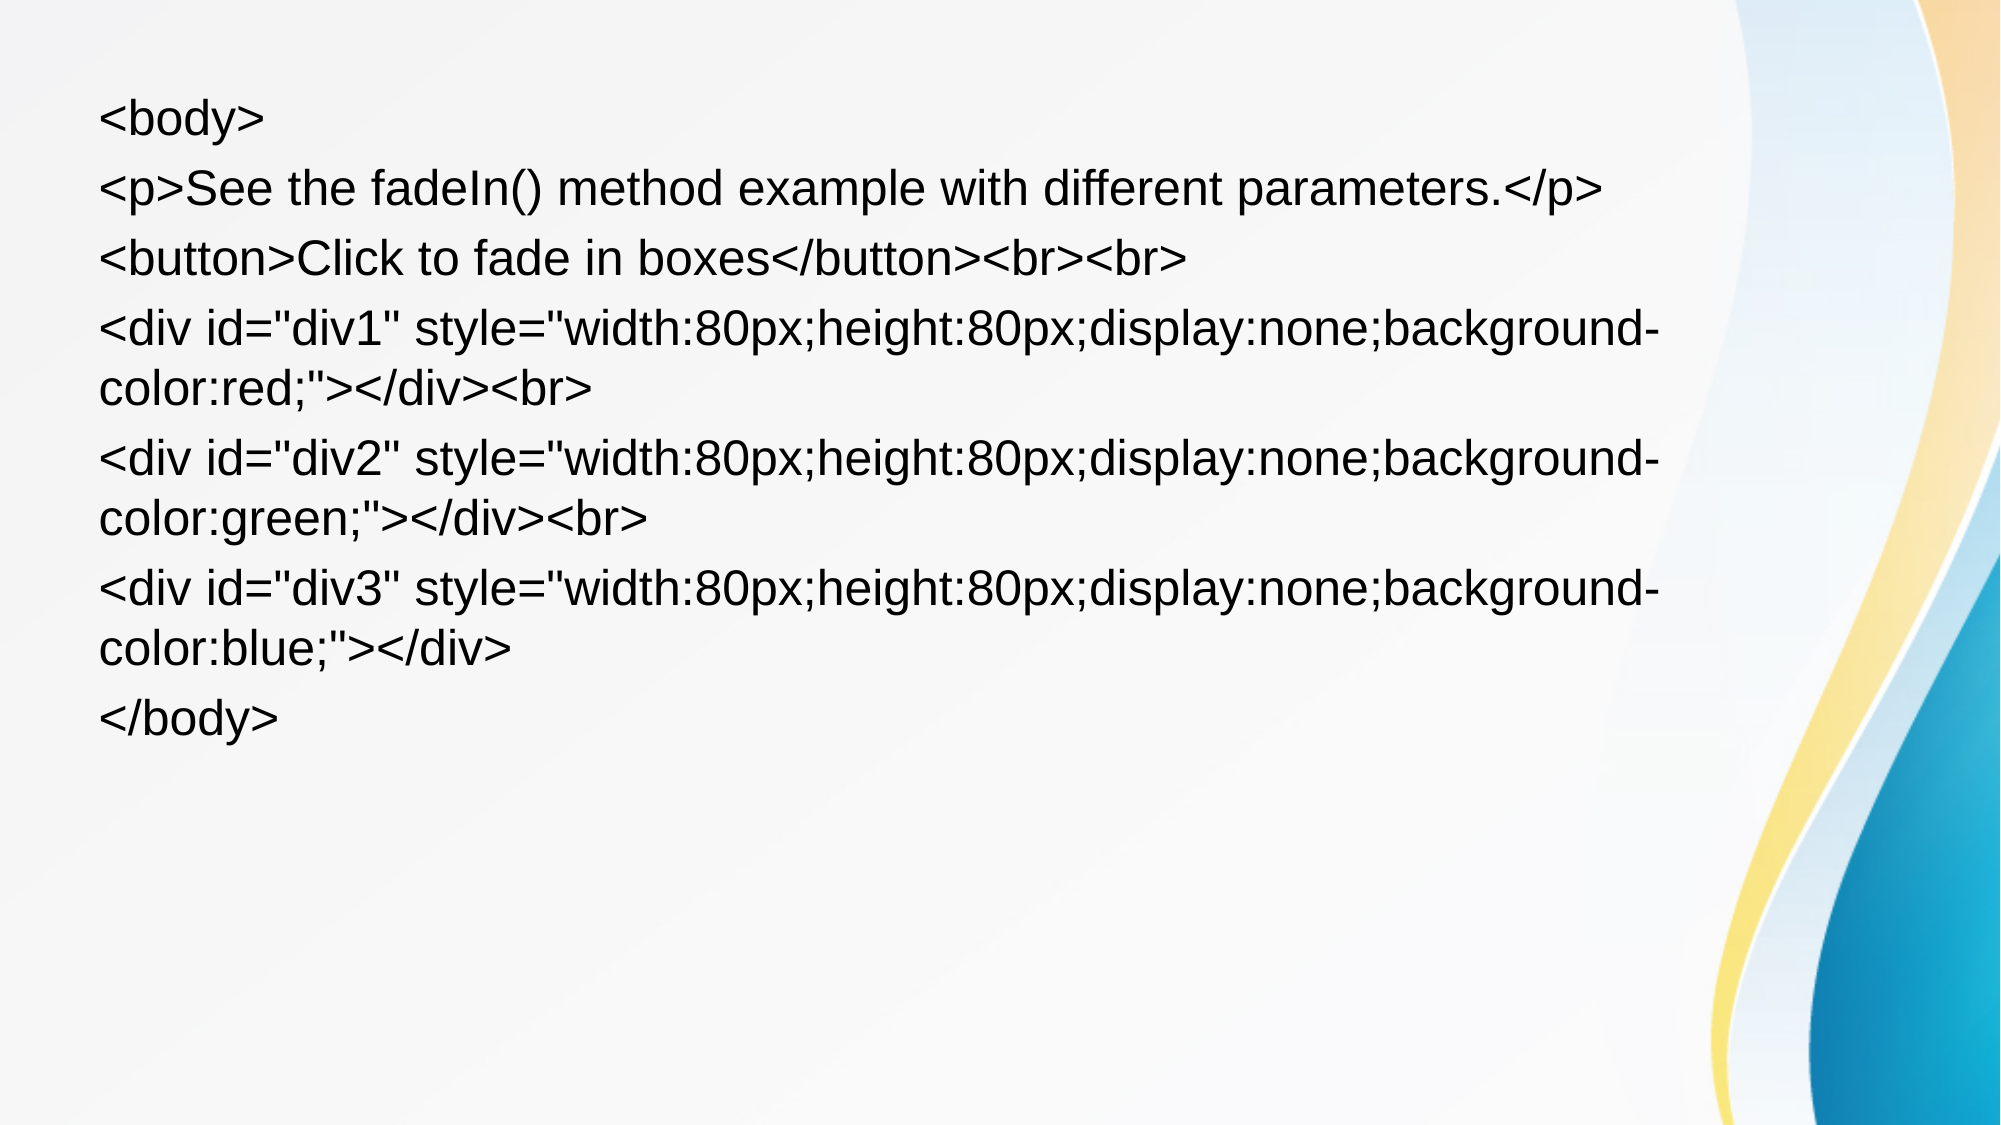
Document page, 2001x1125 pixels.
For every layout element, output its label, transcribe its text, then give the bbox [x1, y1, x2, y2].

picture [0, 0, 2001, 1125]
list <body> <p>See the fadeIn() method example with different parameters.</p> <button>Click to fade in boxes</button><br><br> <div id="div1" style="width:80px;height:80px;display:none;background-color:red;"></div><br> <div id="div2" style="width:80px;height:80px;display:none;background-color:green;"></div><br> <div id="div3" style="width:80px;height:80px;display:none;background-color:blue;"></div> </body> [83, 78, 1885, 1103]
